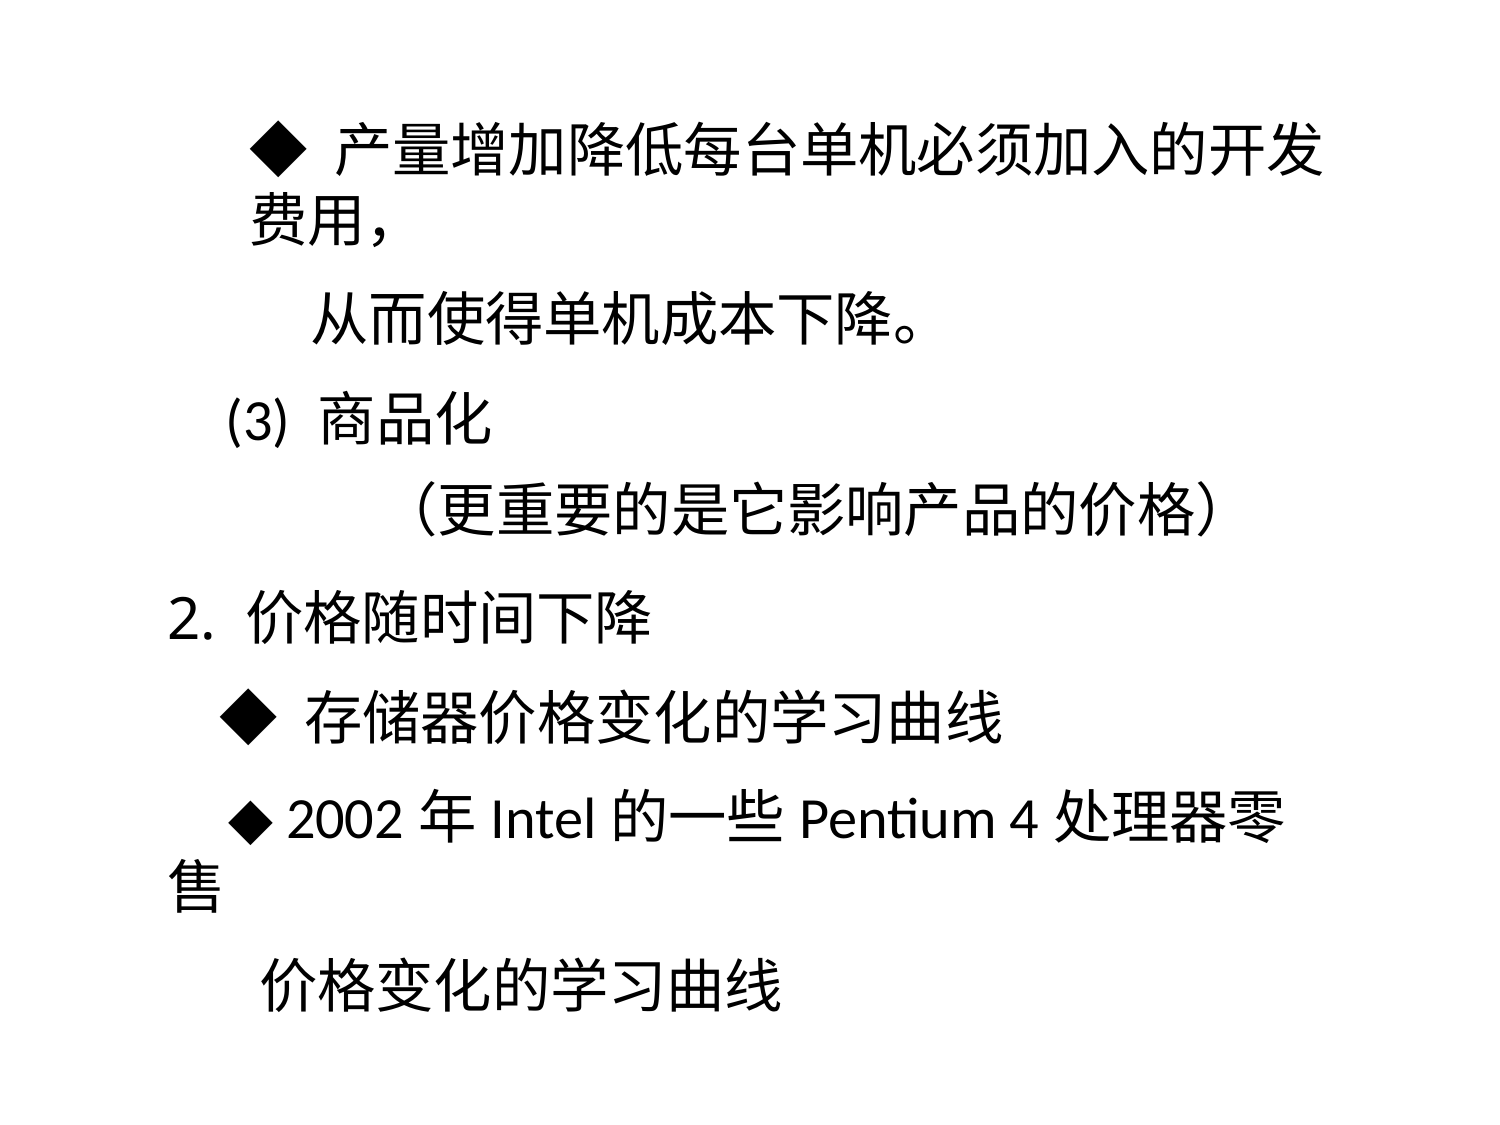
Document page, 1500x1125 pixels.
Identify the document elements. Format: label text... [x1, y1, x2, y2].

text_box ◆ 产量增加降低每台单机必须加入的开发费用， 从而使得单机成本下降。 [234, 105, 1385, 360]
text_box (3) 商品化 （更重要的是它影响产品的价格） [210, 375, 1286, 552]
text_box 2. 价格随时间下降 ◆ 存储器价格变化的学习曲线 ◆ 2002年Intel的一些Pentium 4处理器零售 价格变化的学习曲线 [152, 574, 1303, 1027]
